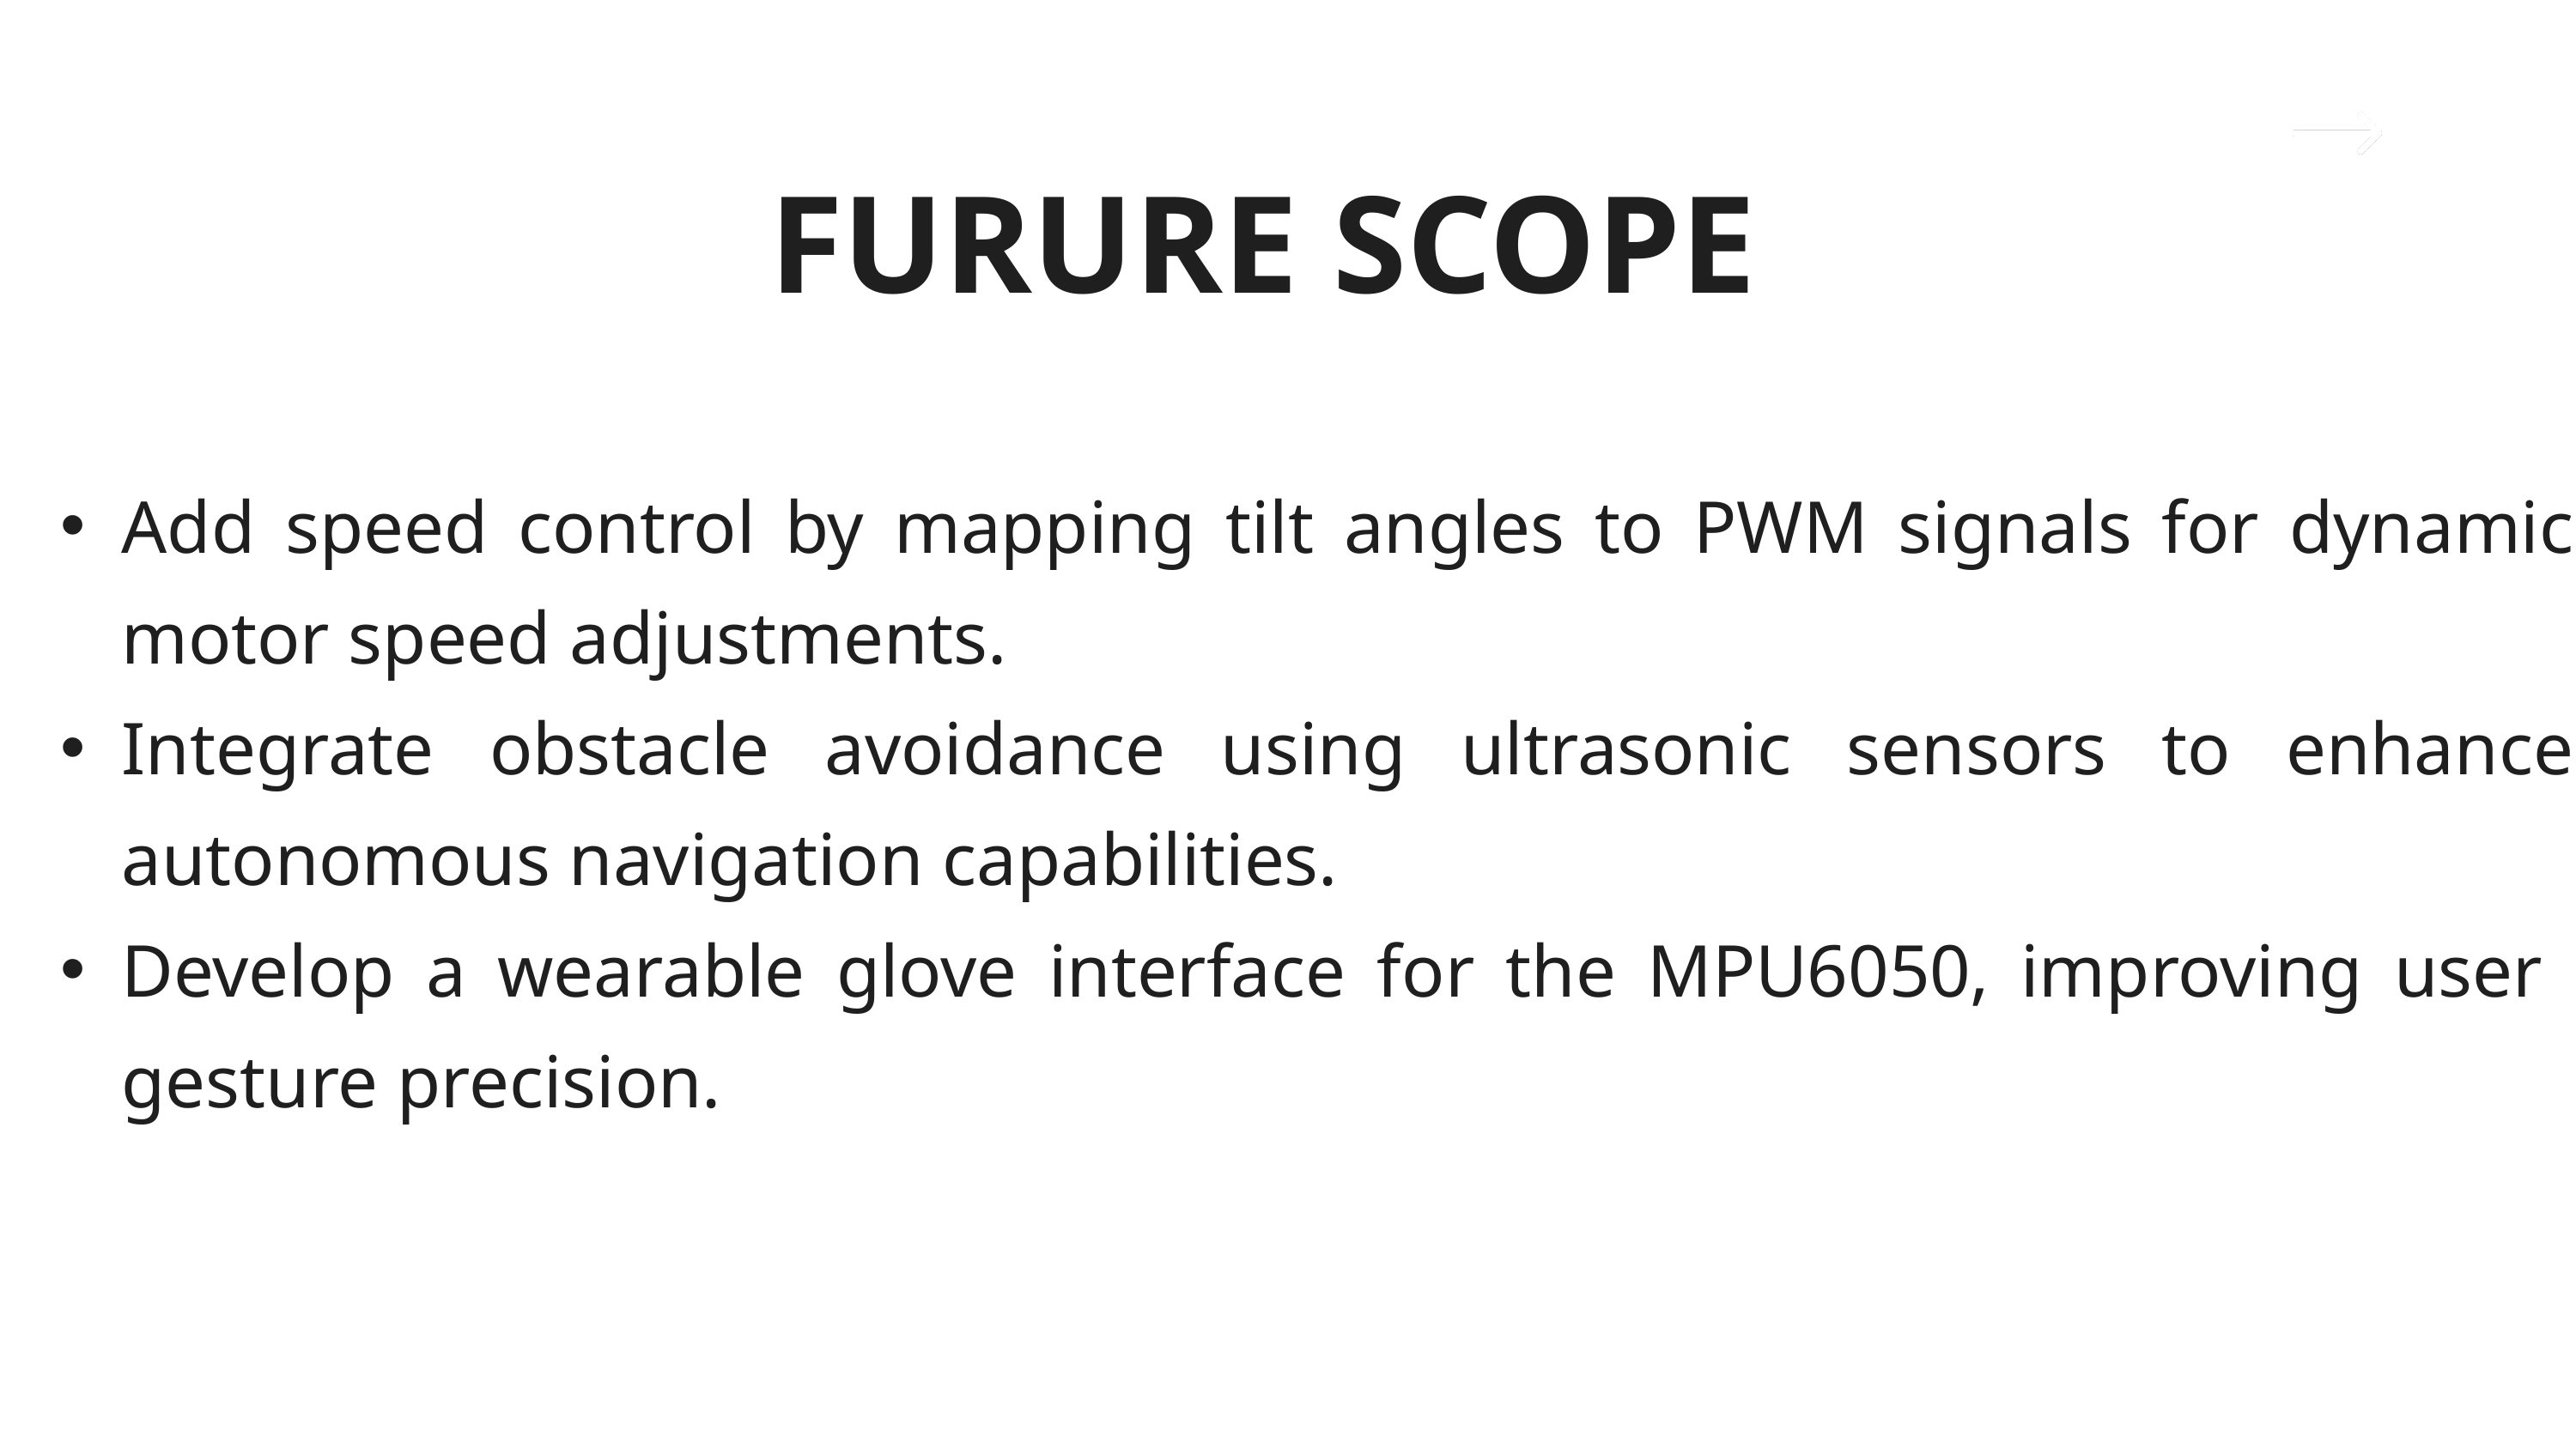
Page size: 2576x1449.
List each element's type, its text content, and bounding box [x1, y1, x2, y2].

text_box [2292, 112, 2382, 155]
text_box FURURE SCOPE [769, 132, 1807, 321]
text_box Add speed control by mapping tilt angles to PWM signals for dynamic motor speed adjustments. Integrate obstacle avoidance using ultrasonic sensors to enhance autonomous navigation capabilities. Develop a wearable glove interface for the MPU6050, improving user gesture precision. [0, 456, 2576, 1122]
